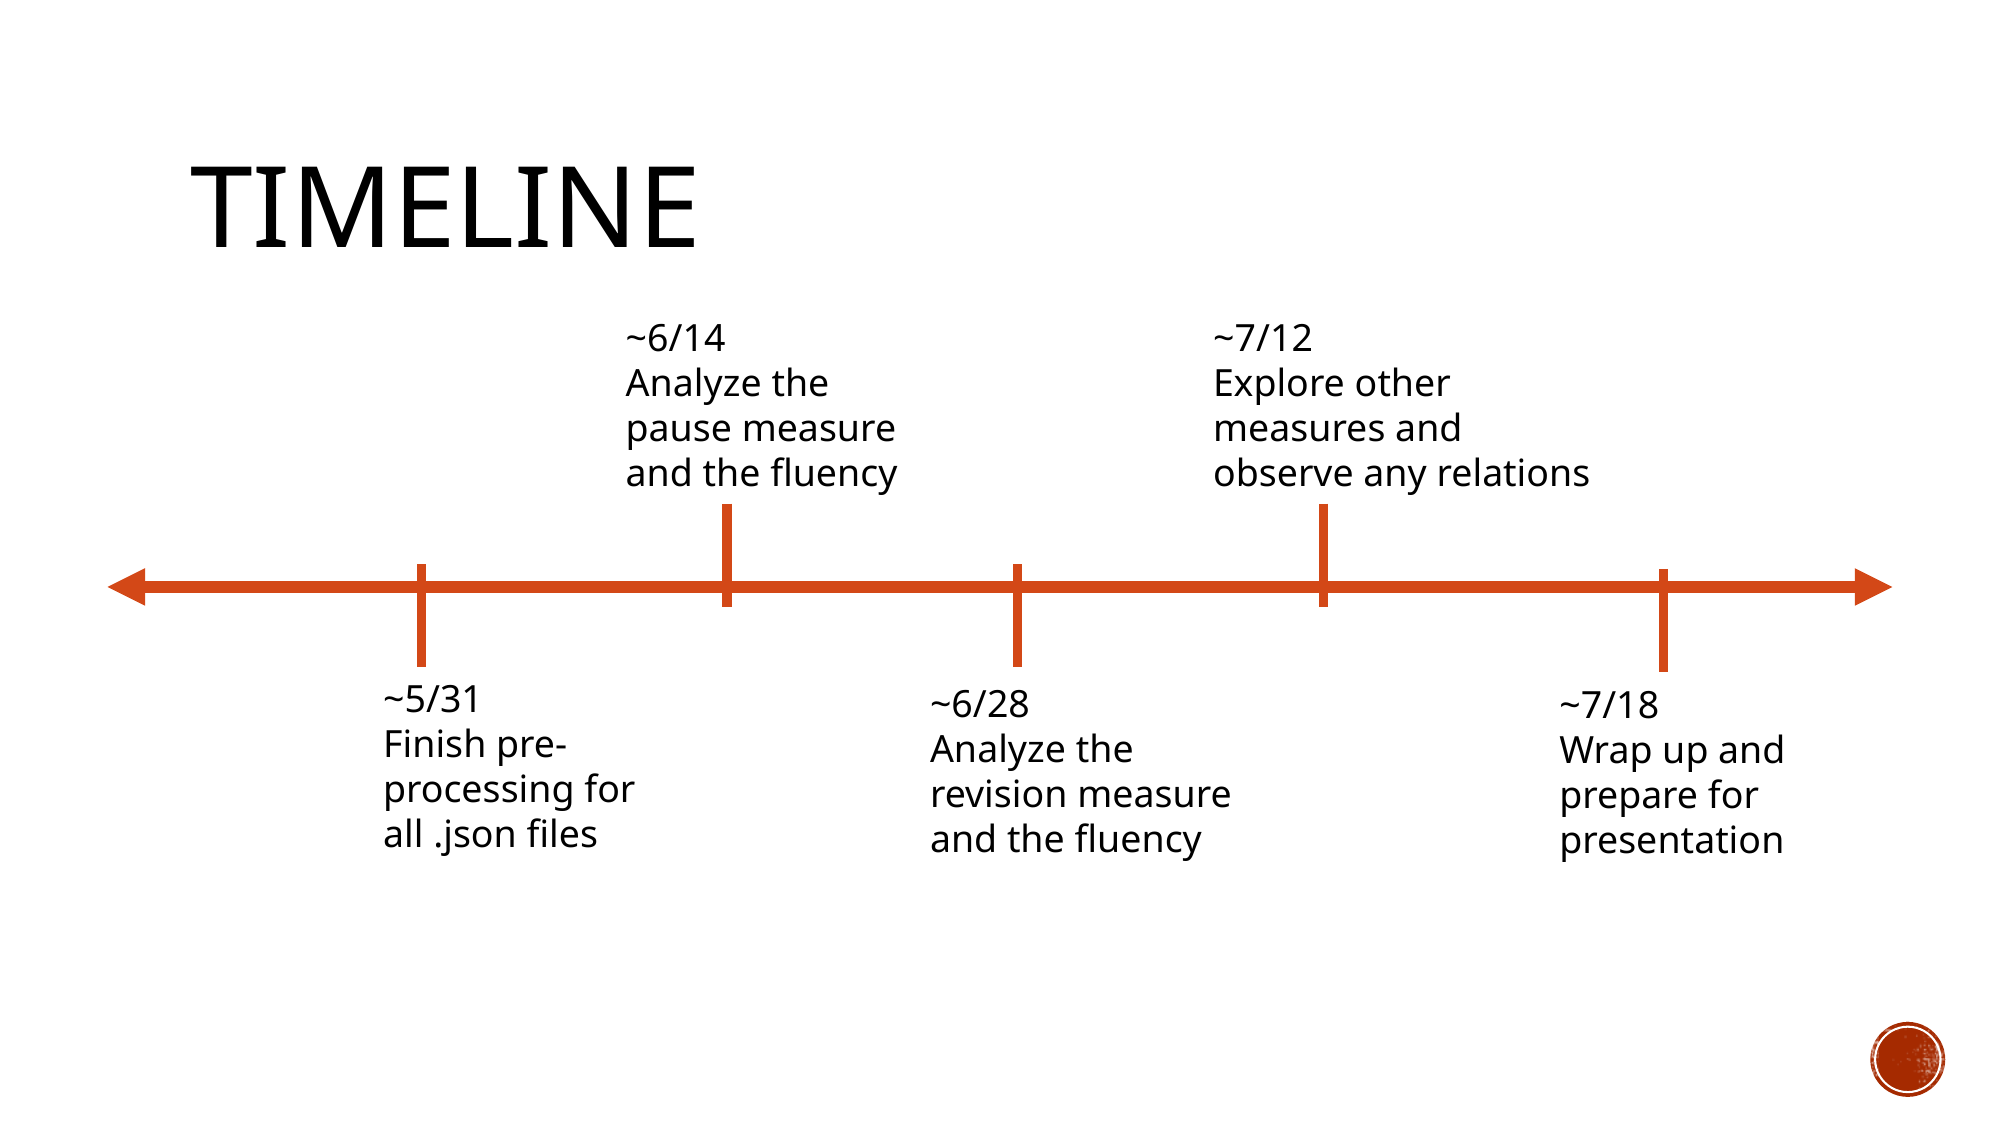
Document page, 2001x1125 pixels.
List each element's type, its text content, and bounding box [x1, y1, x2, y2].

text_box ~5/31 Finish pre-processing for all .json files [368, 667, 673, 863]
text_box ~6/14 Analyze the pause measure and the fluency [610, 306, 916, 502]
title Timeline [175, 79, 1826, 344]
text_box ~7/18 Wrap up and prepare for presentation [1544, 673, 1878, 868]
text_box ~6/28 Analyze the revision measure and the fluency [915, 672, 1248, 867]
text_box ~7/12 Explore other measures and observe any relations [1198, 306, 1620, 502]
